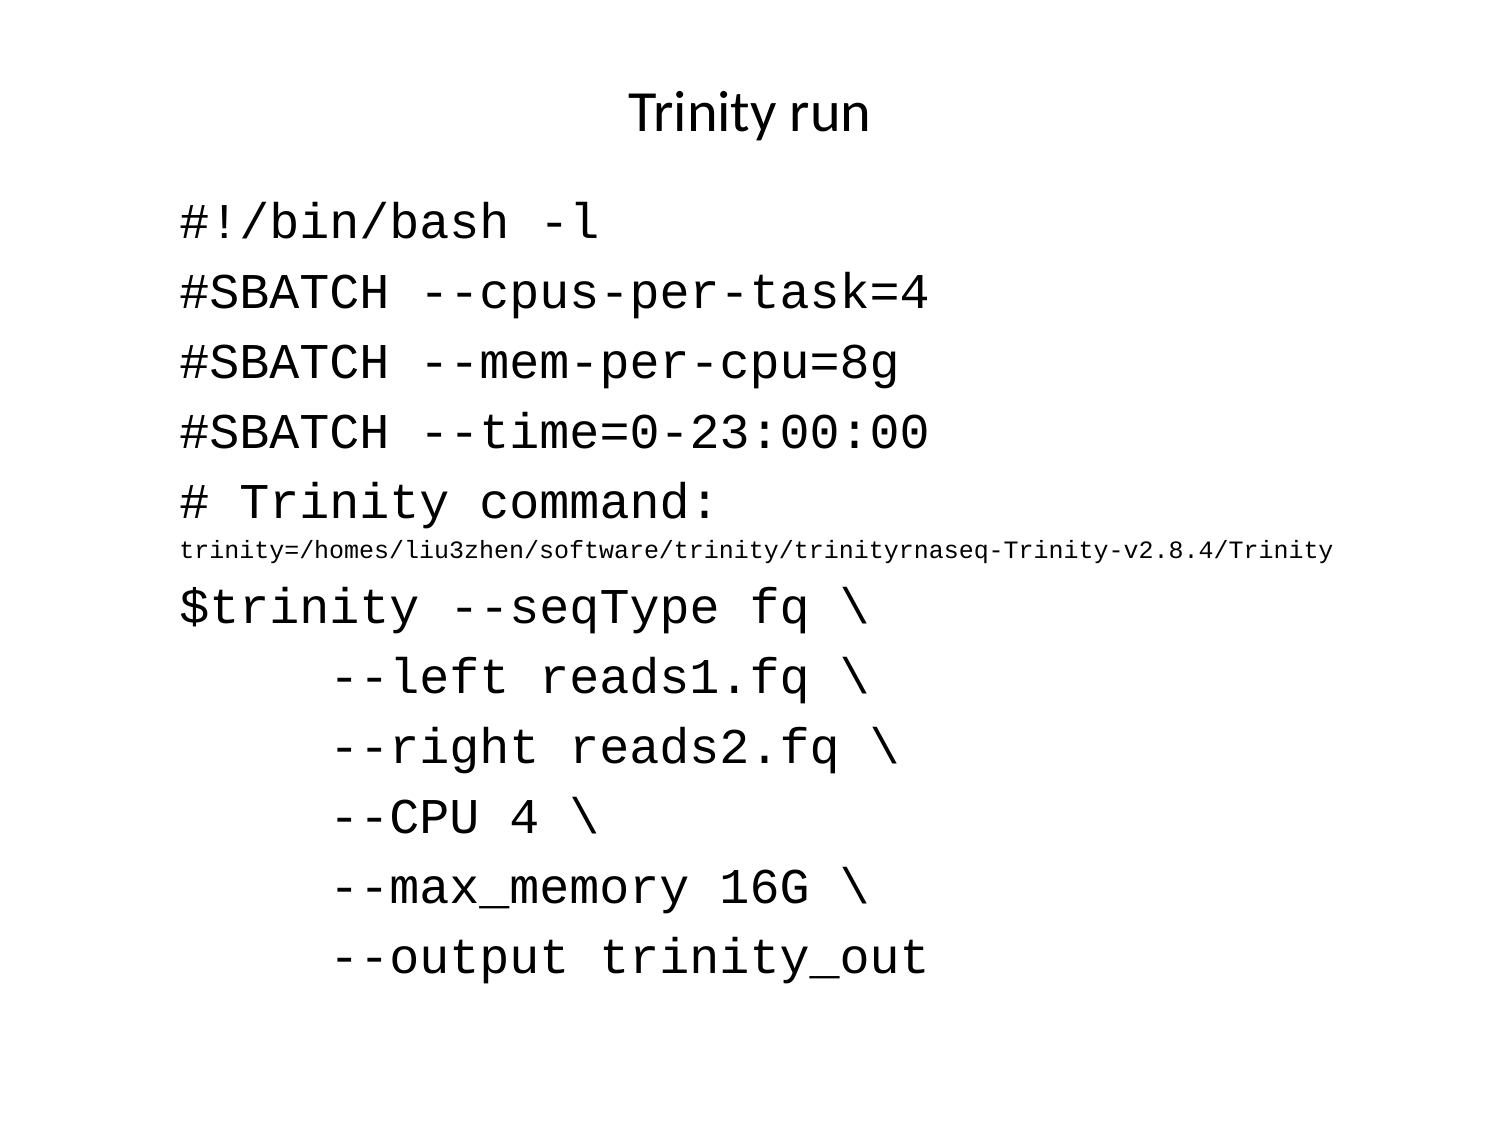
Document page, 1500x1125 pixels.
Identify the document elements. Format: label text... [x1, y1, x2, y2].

list #!/bin/bash -l #SBATCH --cpus-per-task=4 #SBATCH --mem-per-cpu=8g #SBATCH --time=0-23:00:00 # Trinity command: trinity=/homes/liu3zhen/software/trinity/trinityrnaseq-Trinity-v2.8.4/Trinity $trinity --seqType fq \ --left reads1.fq \ --right reads2.fq \ --CPU 4 \ --max_memory 16G \ --output trinity_out [164, 181, 1425, 1062]
title Trinity run [75, 45, 1425, 172]
